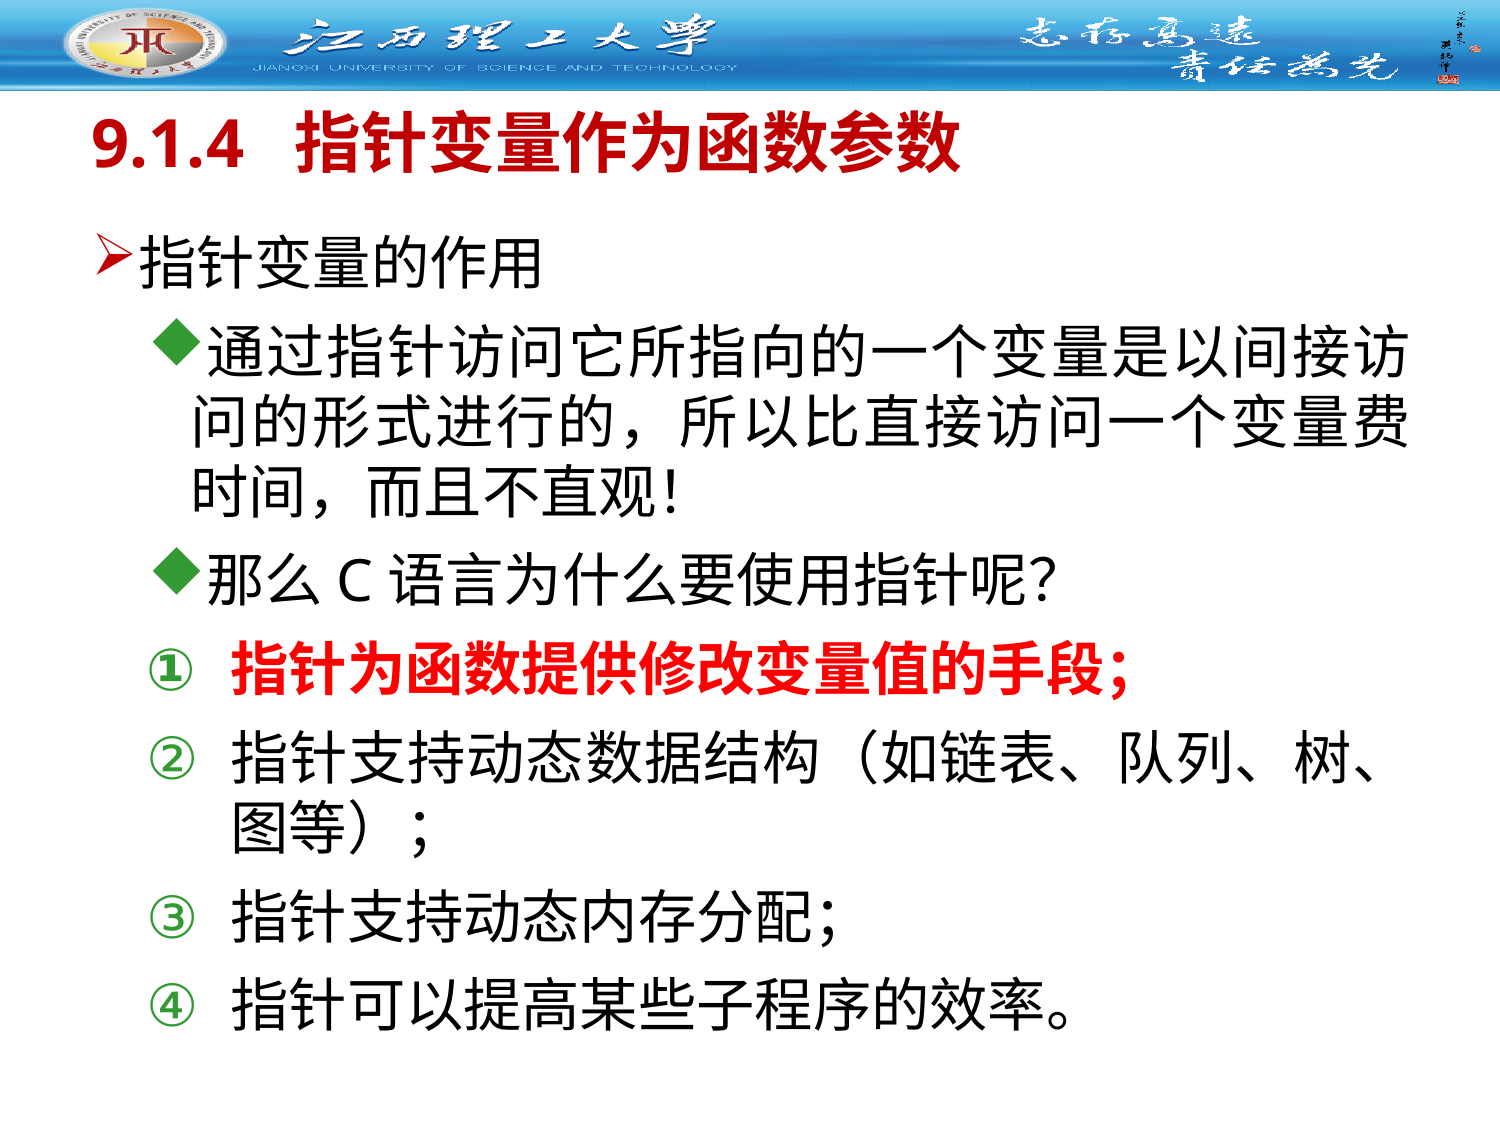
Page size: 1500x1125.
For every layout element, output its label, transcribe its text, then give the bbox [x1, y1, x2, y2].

picture [0, 0, 1500, 91]
list 指针变量的作用 通过指针访问它所指向的一个变量是以间接访问的形式进行的，所以比直接访问一个变量费时间，而且不直观！ 那么C语言为什么要使用指针呢？ 指针为函数提供修改变量值的手段； 指针支持动态数据结构（如链表、队列、树、图等）； 指针支持动态内存分配； 指针可以提高某些子程序的效率。 [76, 218, 1427, 1083]
title 9.1.4 指针变量作为函数参数 [76, 78, 1427, 204]
